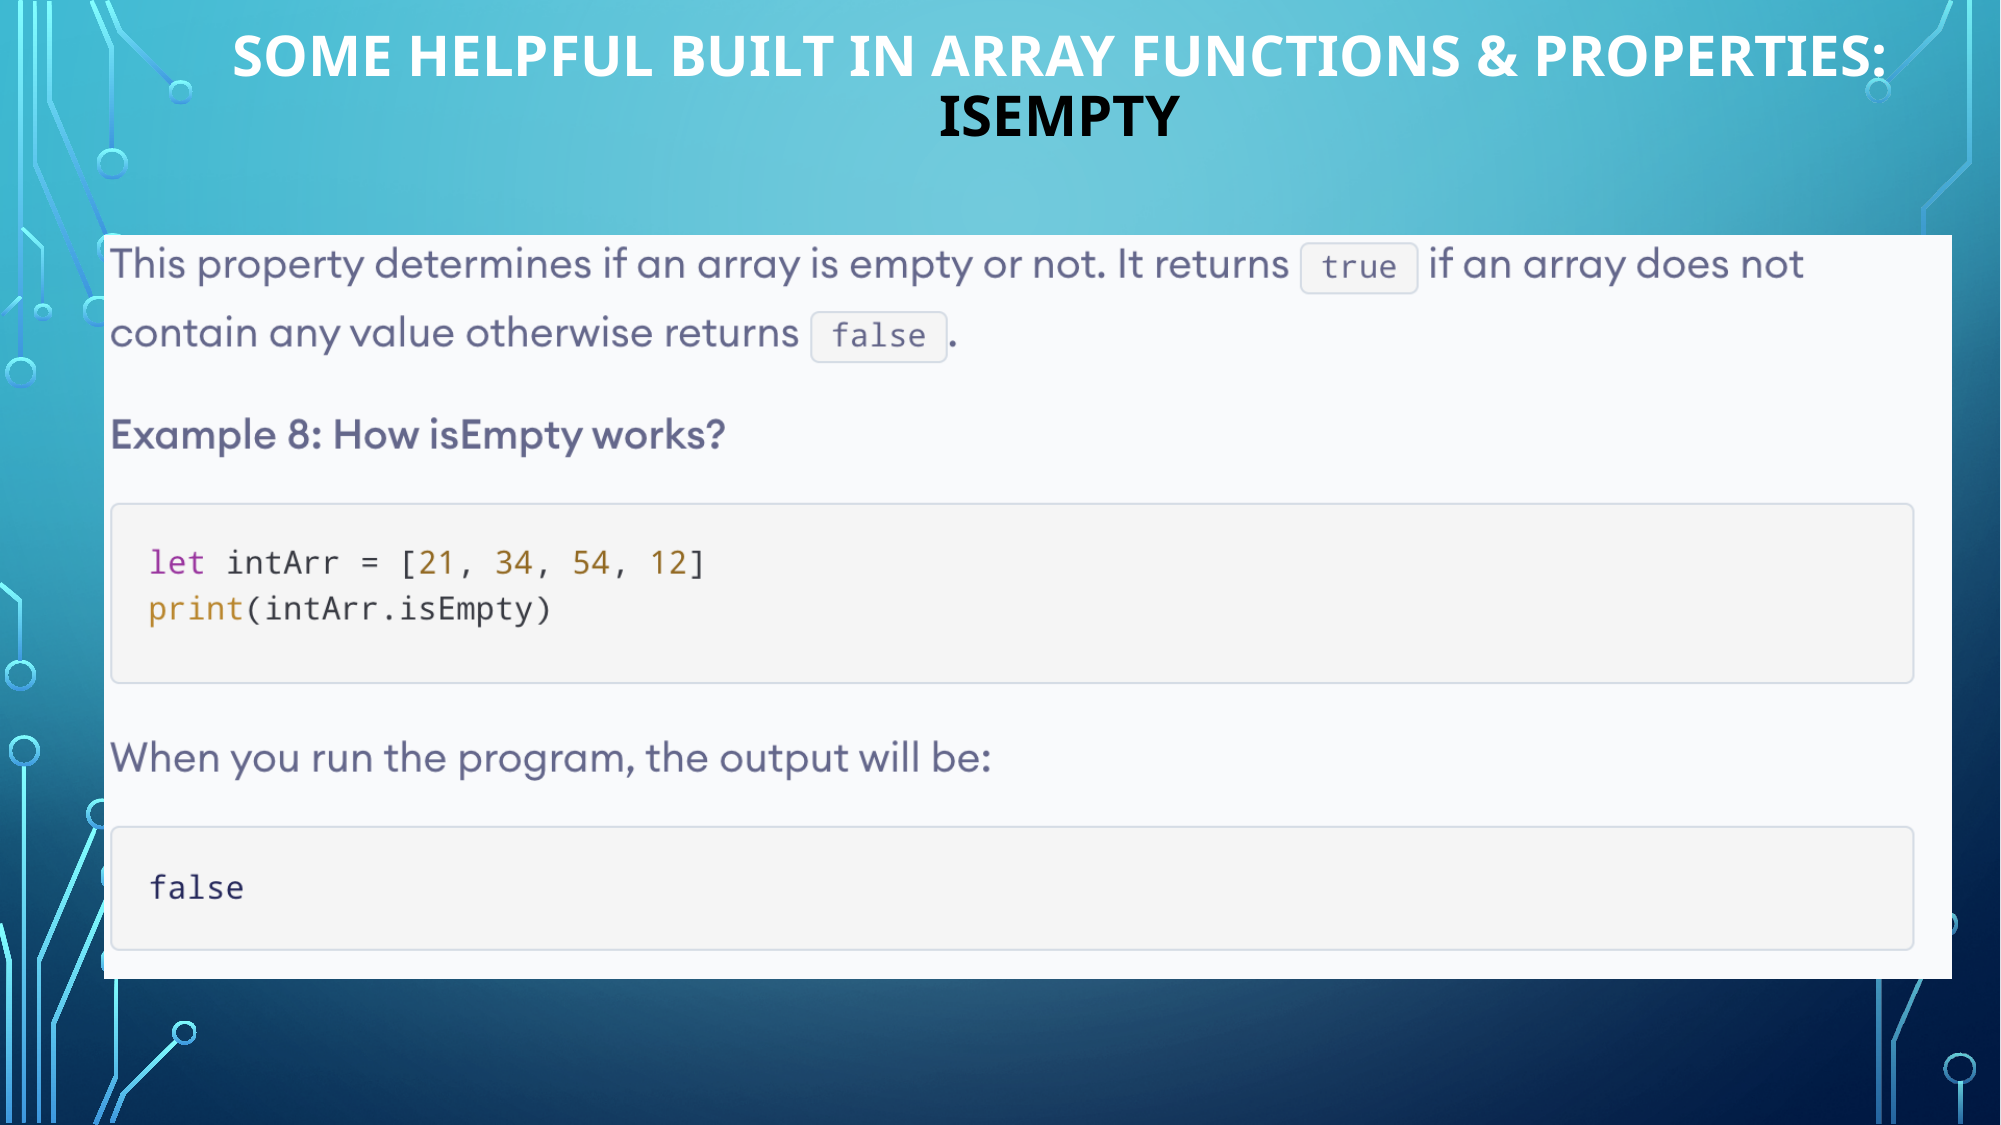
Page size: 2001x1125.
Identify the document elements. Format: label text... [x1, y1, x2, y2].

picture [103, 235, 1953, 980]
title Some helpful built in Array functions & properties: isEmpty [197, 0, 1923, 177]
